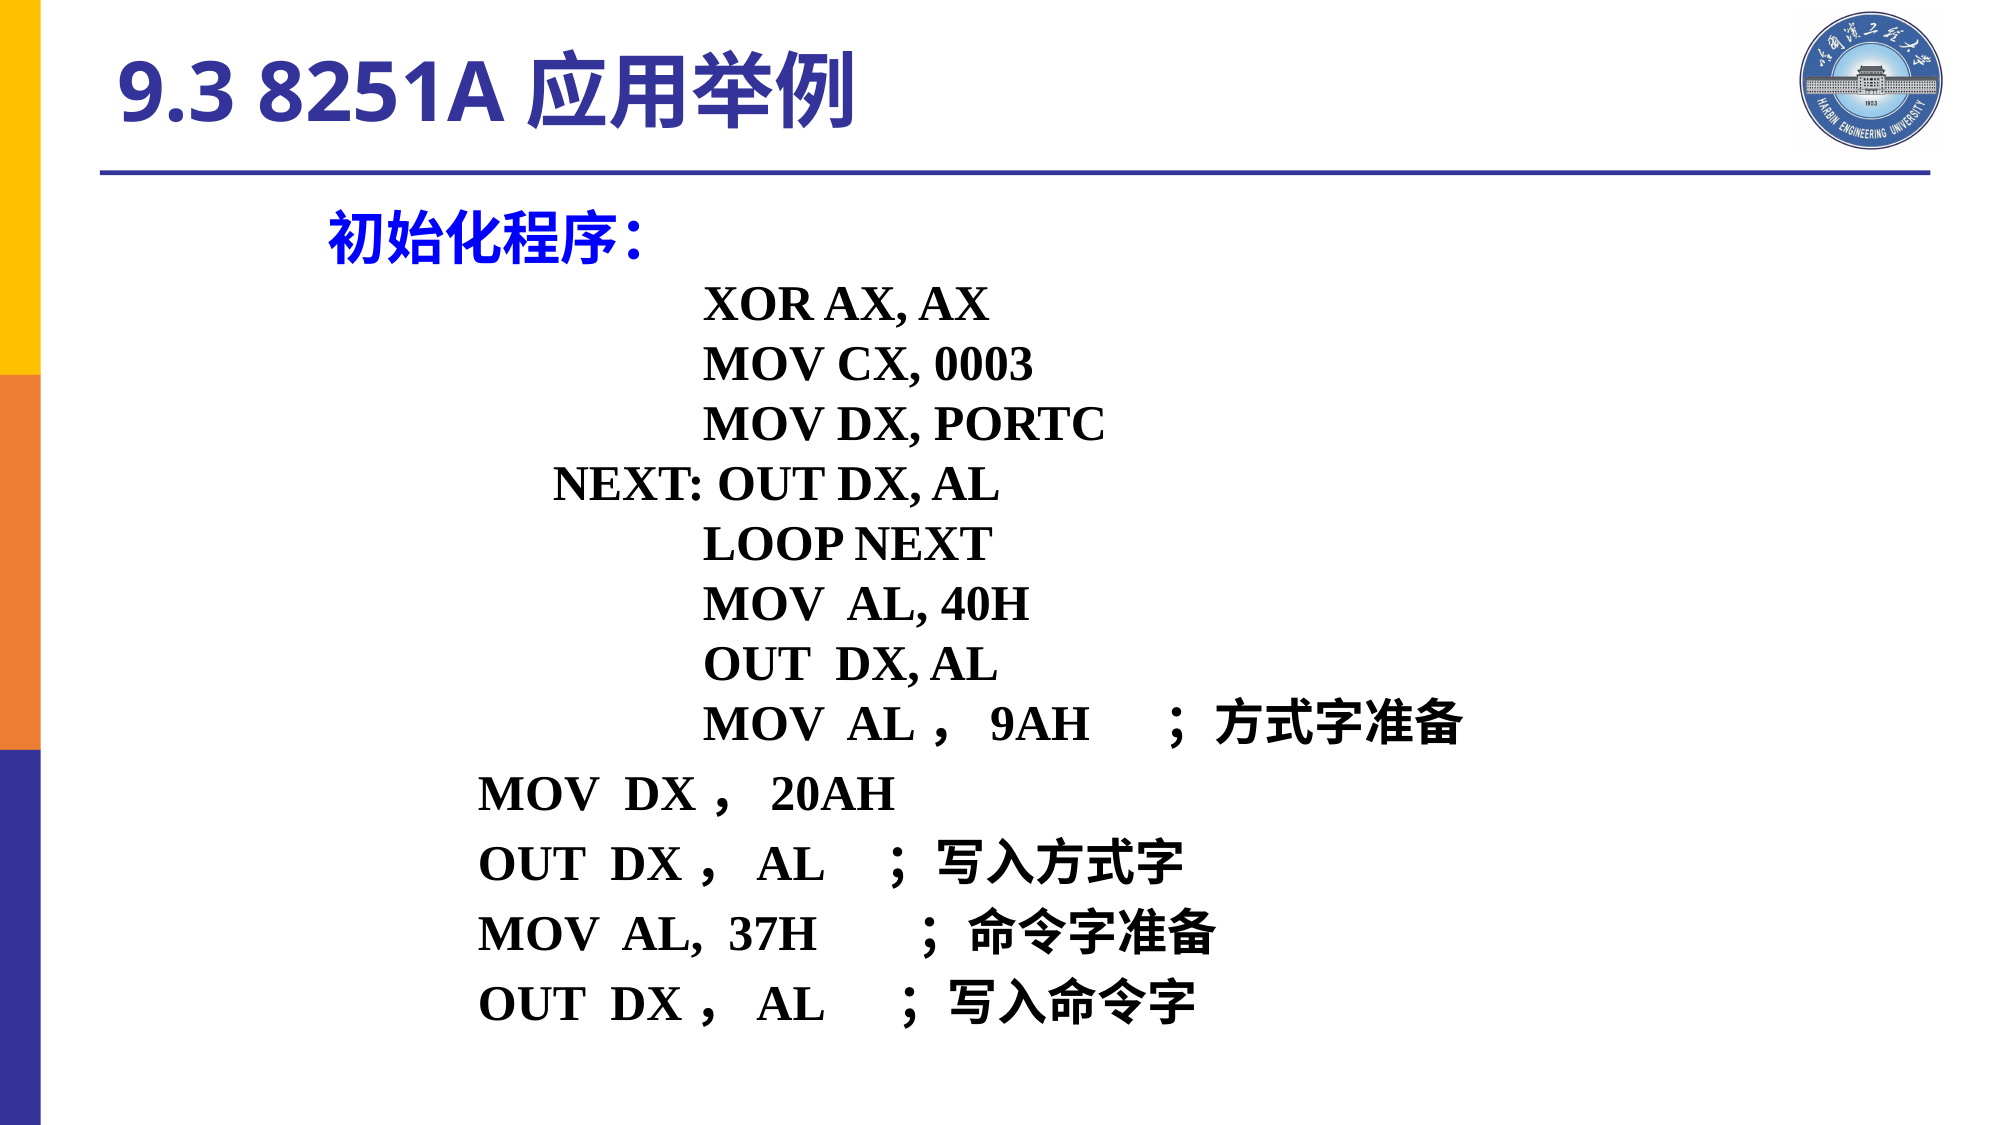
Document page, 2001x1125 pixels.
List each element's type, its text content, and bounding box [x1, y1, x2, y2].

text_box 初始化程序： XOR AX, AX MOV CX, 0003 MOV DX, PORTC NEXT: OUT DX, AL LOOP NEXT MOV AL, 40H OUT DX, AL MOV AL，9AH ；方式字准备 MOV DX，20AH OUT DX，AL ；写入方式字 MOV AL, 37H ；命令字准备 OUT DX，AL ；写入命令字 [313, 193, 1639, 1094]
text_box 9.3 8251A应用举例 [102, 42, 1590, 173]
picture [1538, 9, 1979, 165]
